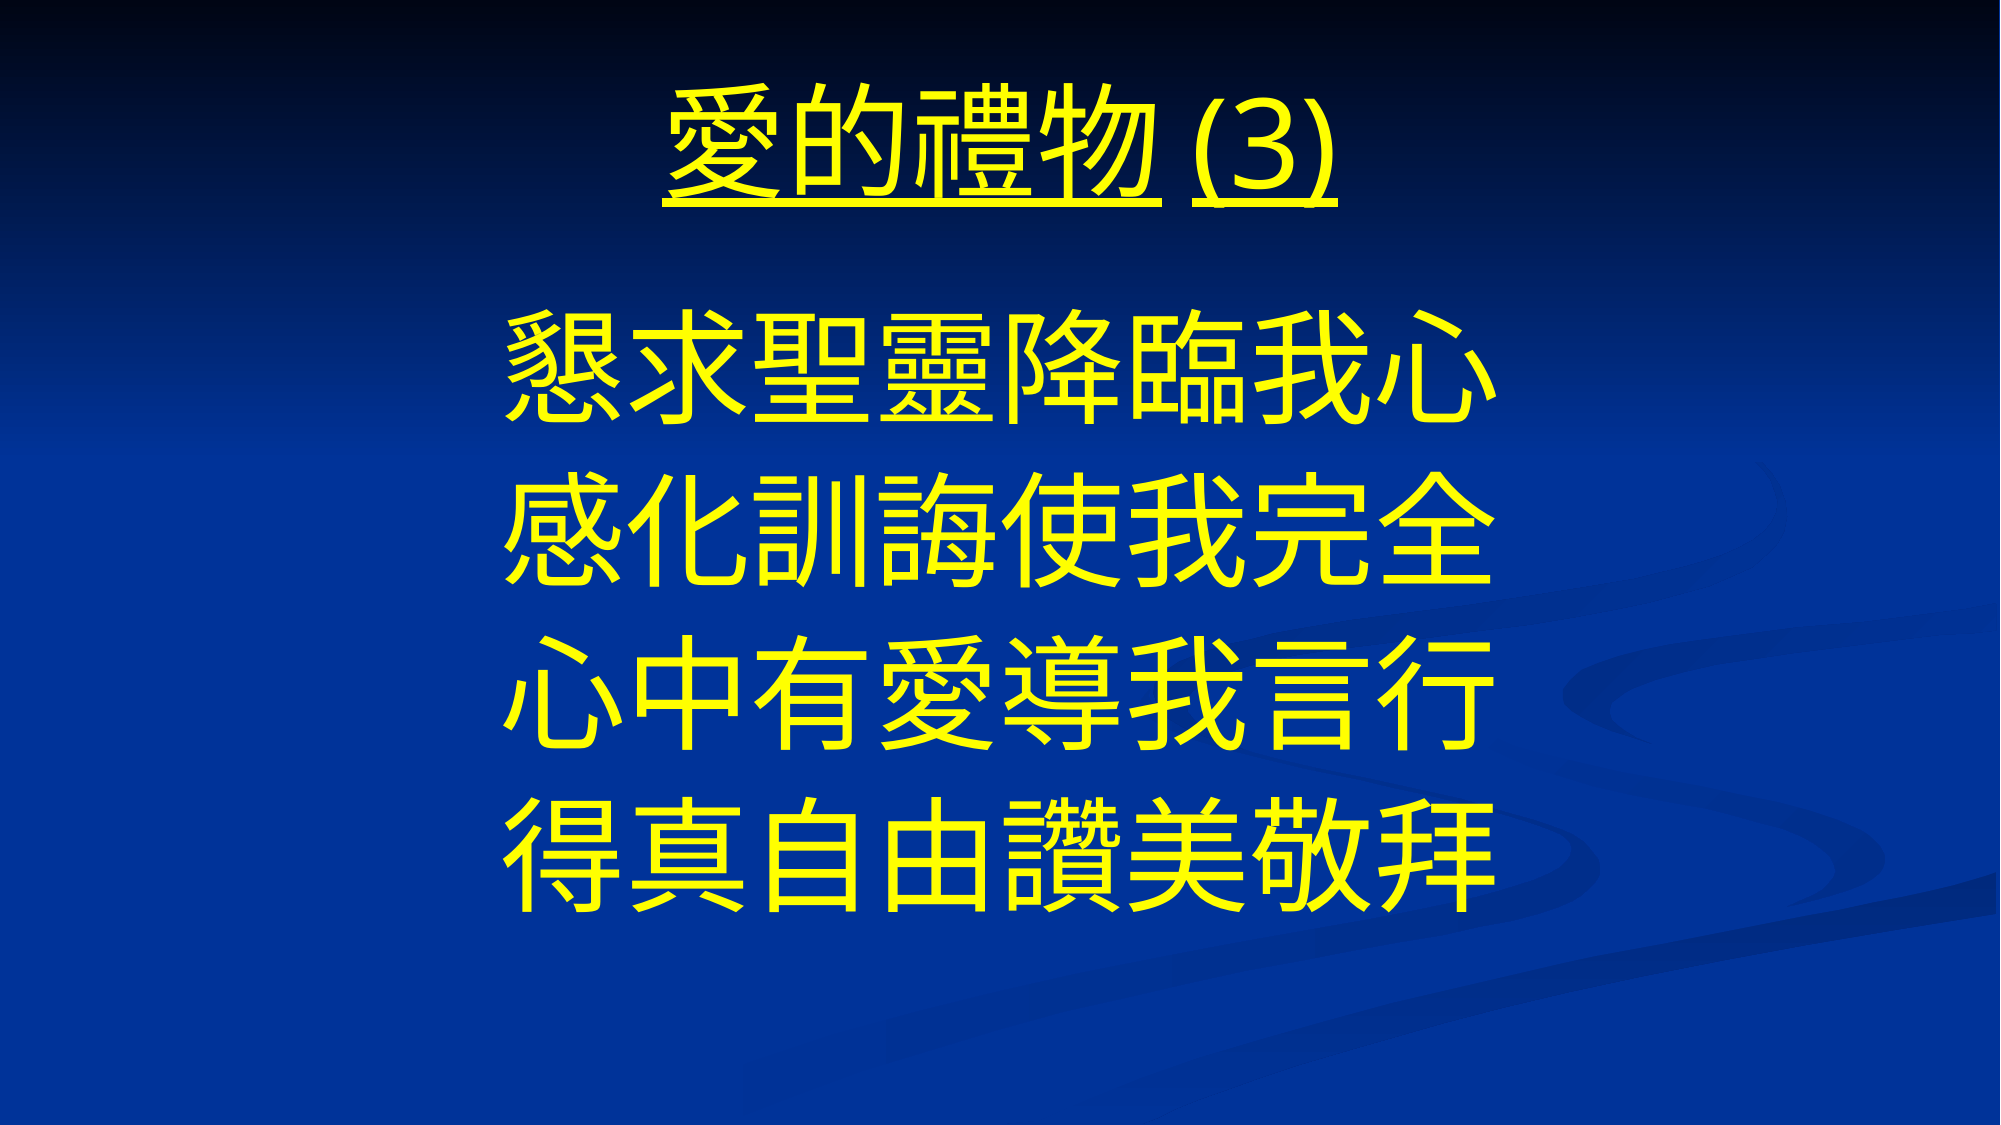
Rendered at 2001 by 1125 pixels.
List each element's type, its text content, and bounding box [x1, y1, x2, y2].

list 懇求聖靈降臨我心 感化訓誨使我完全 心中有愛導我言行 得真自由讚美敬拜 [54, 282, 1945, 1025]
title 愛的禮物(3) [99, 45, 1900, 233]
